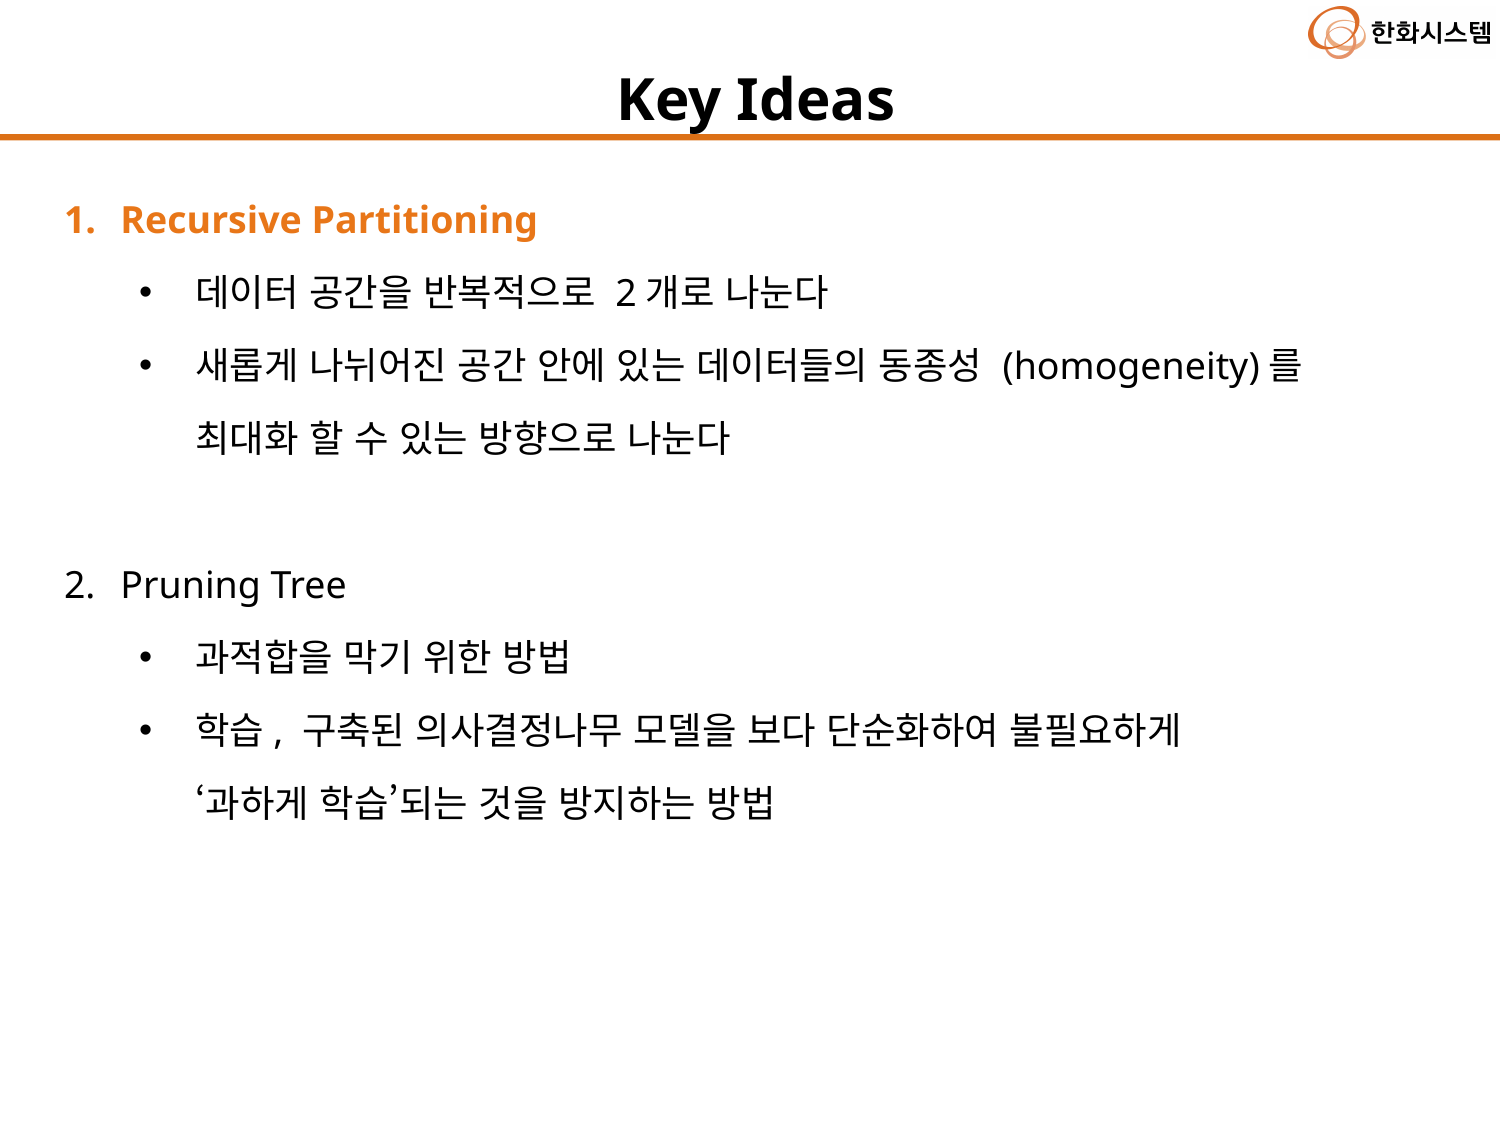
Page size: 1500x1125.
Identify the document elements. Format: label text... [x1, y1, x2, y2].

text_box Recursive Partitioning 데이터 공간을 반복적으로 2개로 나눈다 새롭게 나뉘어진 공간 안에 있는 데이터들의 동종성 (homogeneity)를 최대화 할 수 있는 방향으로 나눈다 Pruning Tree 과적합을 막기 위한 방법 학습, 구축된 의사결정나무 모델을 보다 단순화하여 불필요하게 ‘과하게 학습’되는 것을 방지하는 방법 [49, 160, 1471, 832]
picture [1308, 6, 1496, 59]
text_box Key Ideas [64, 54, 1448, 140]
